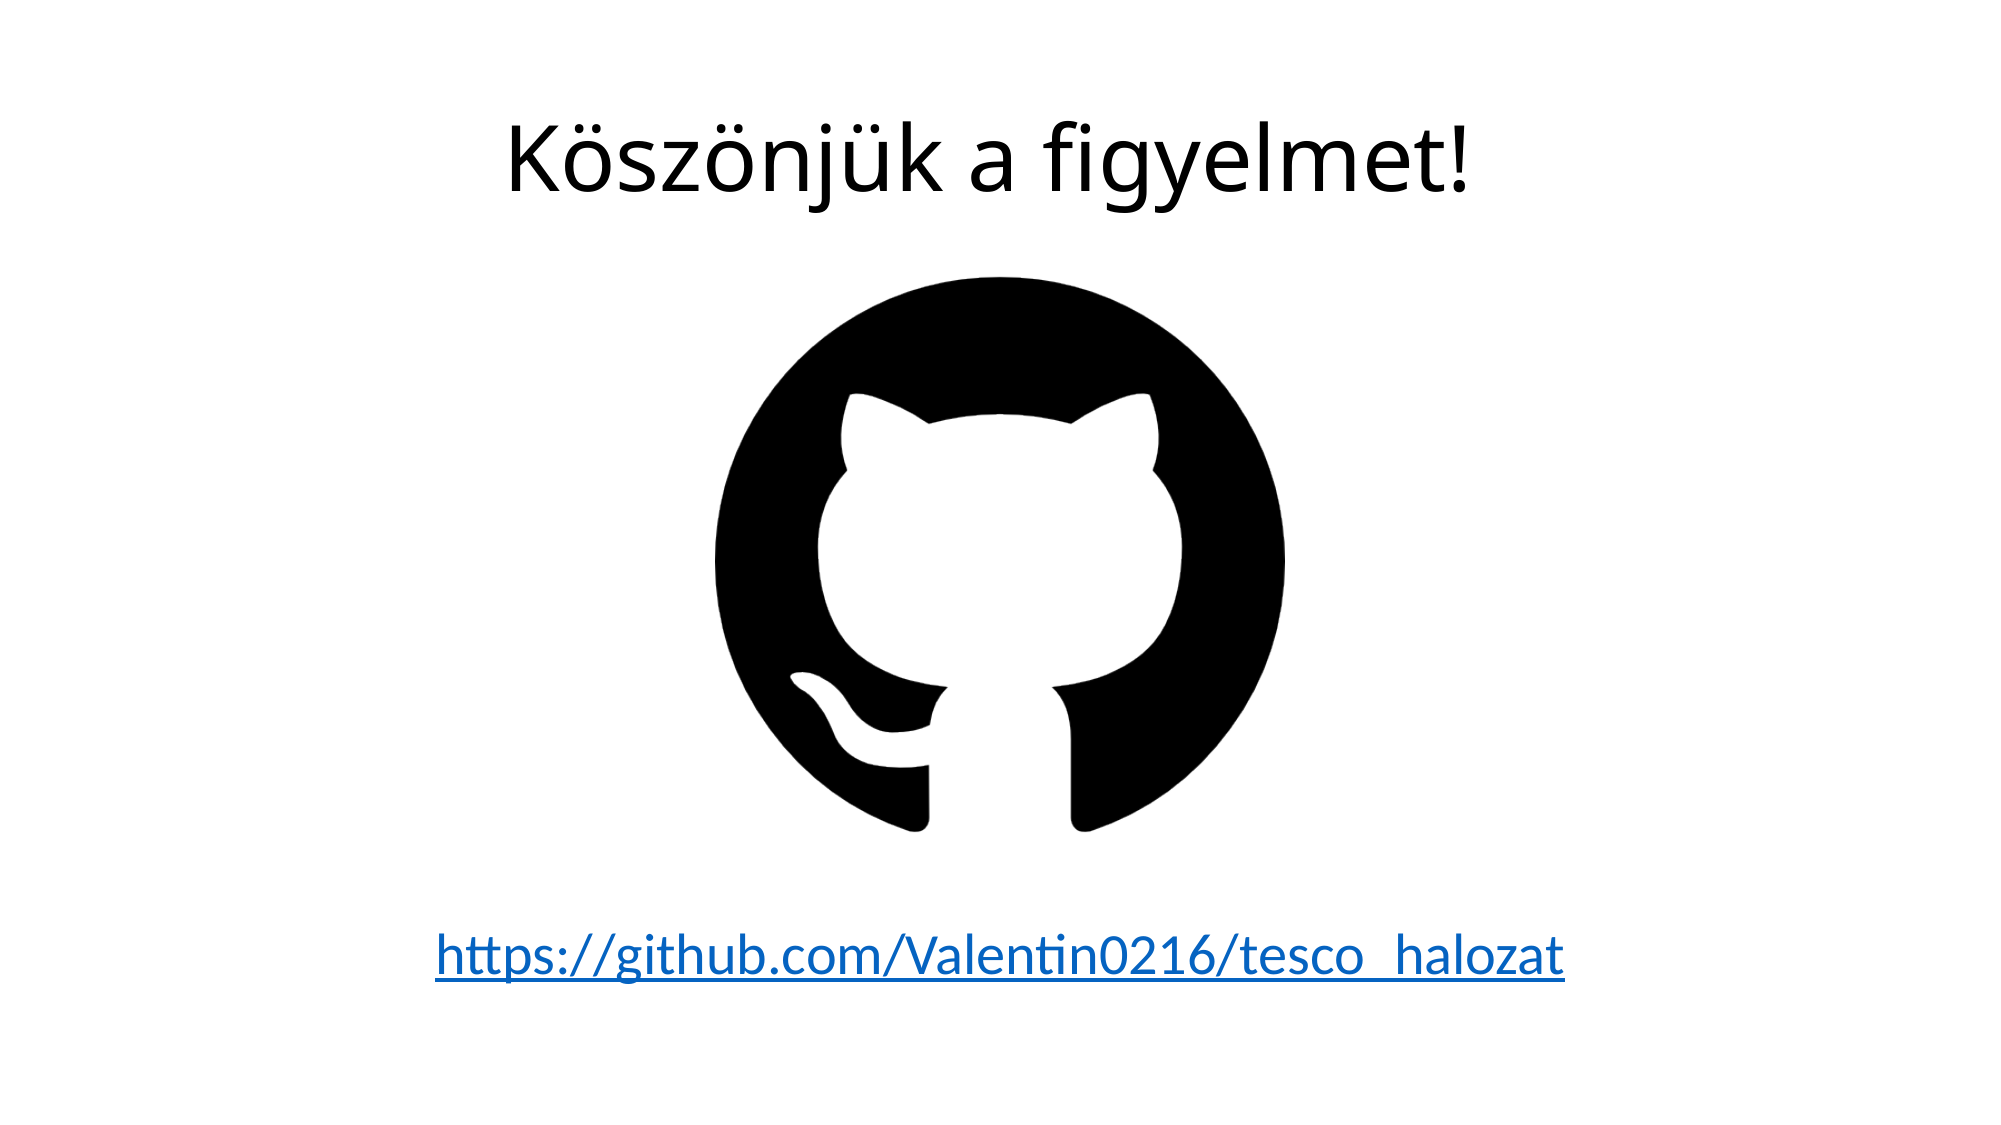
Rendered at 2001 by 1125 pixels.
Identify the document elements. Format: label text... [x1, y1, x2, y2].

title Köszönjük a figyelmet! [137, 52, 1863, 271]
list https://github.com/Valentin0216/tesco_halozat [367, 916, 1633, 1016]
picture [715, 269, 1285, 839]
